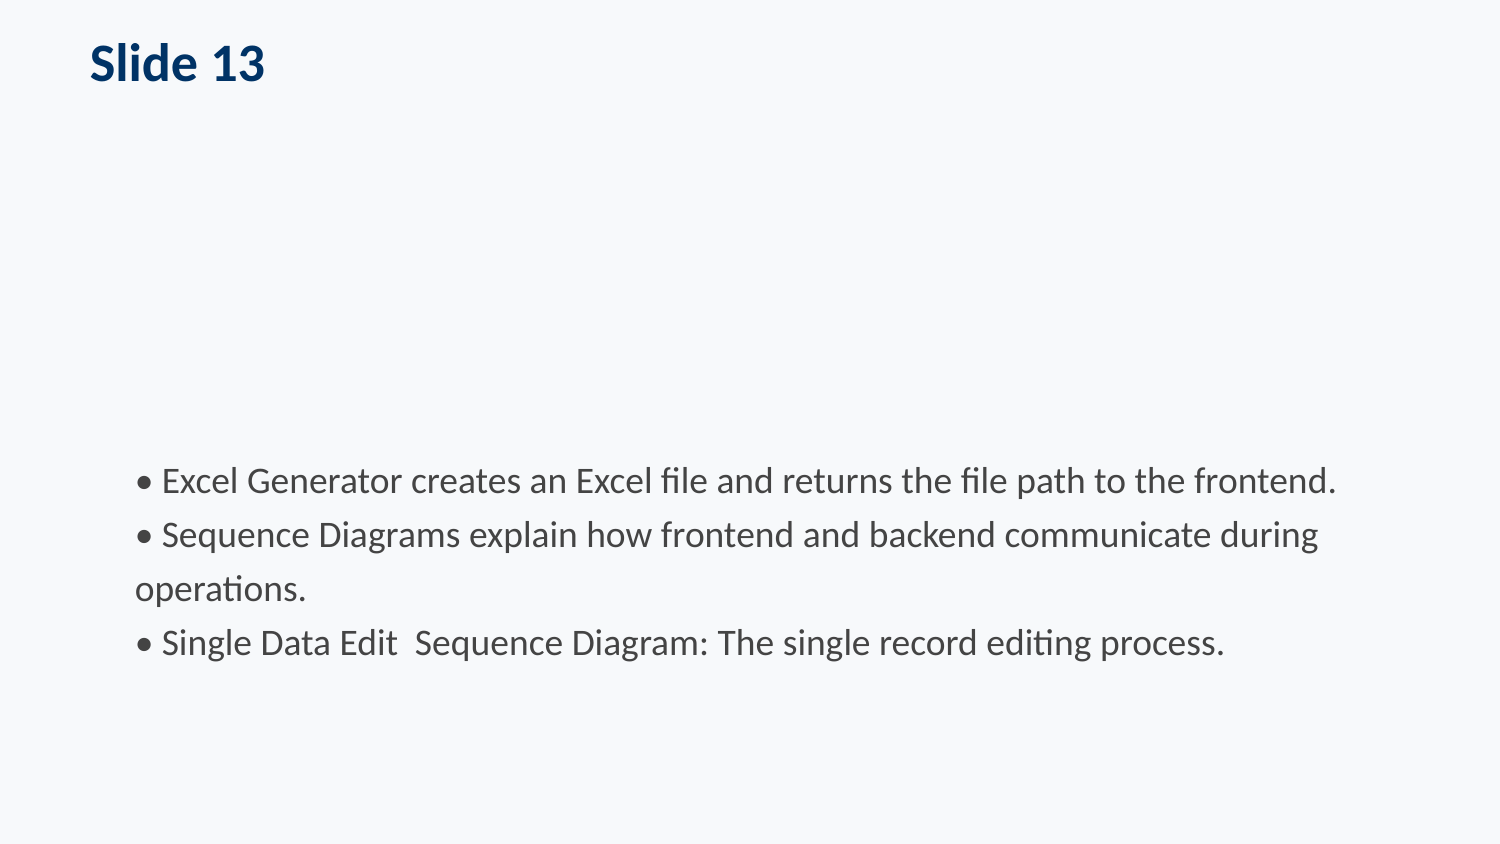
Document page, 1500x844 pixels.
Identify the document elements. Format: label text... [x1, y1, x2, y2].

text_box • Excel Generator creates an Excel file and returns the file path to the frontend. • Sequence Diagrams explain how frontend and backend communicate during operations. • Single Data Edit Sequence Diagram: The single record editing process. [119, 179, 1470, 844]
